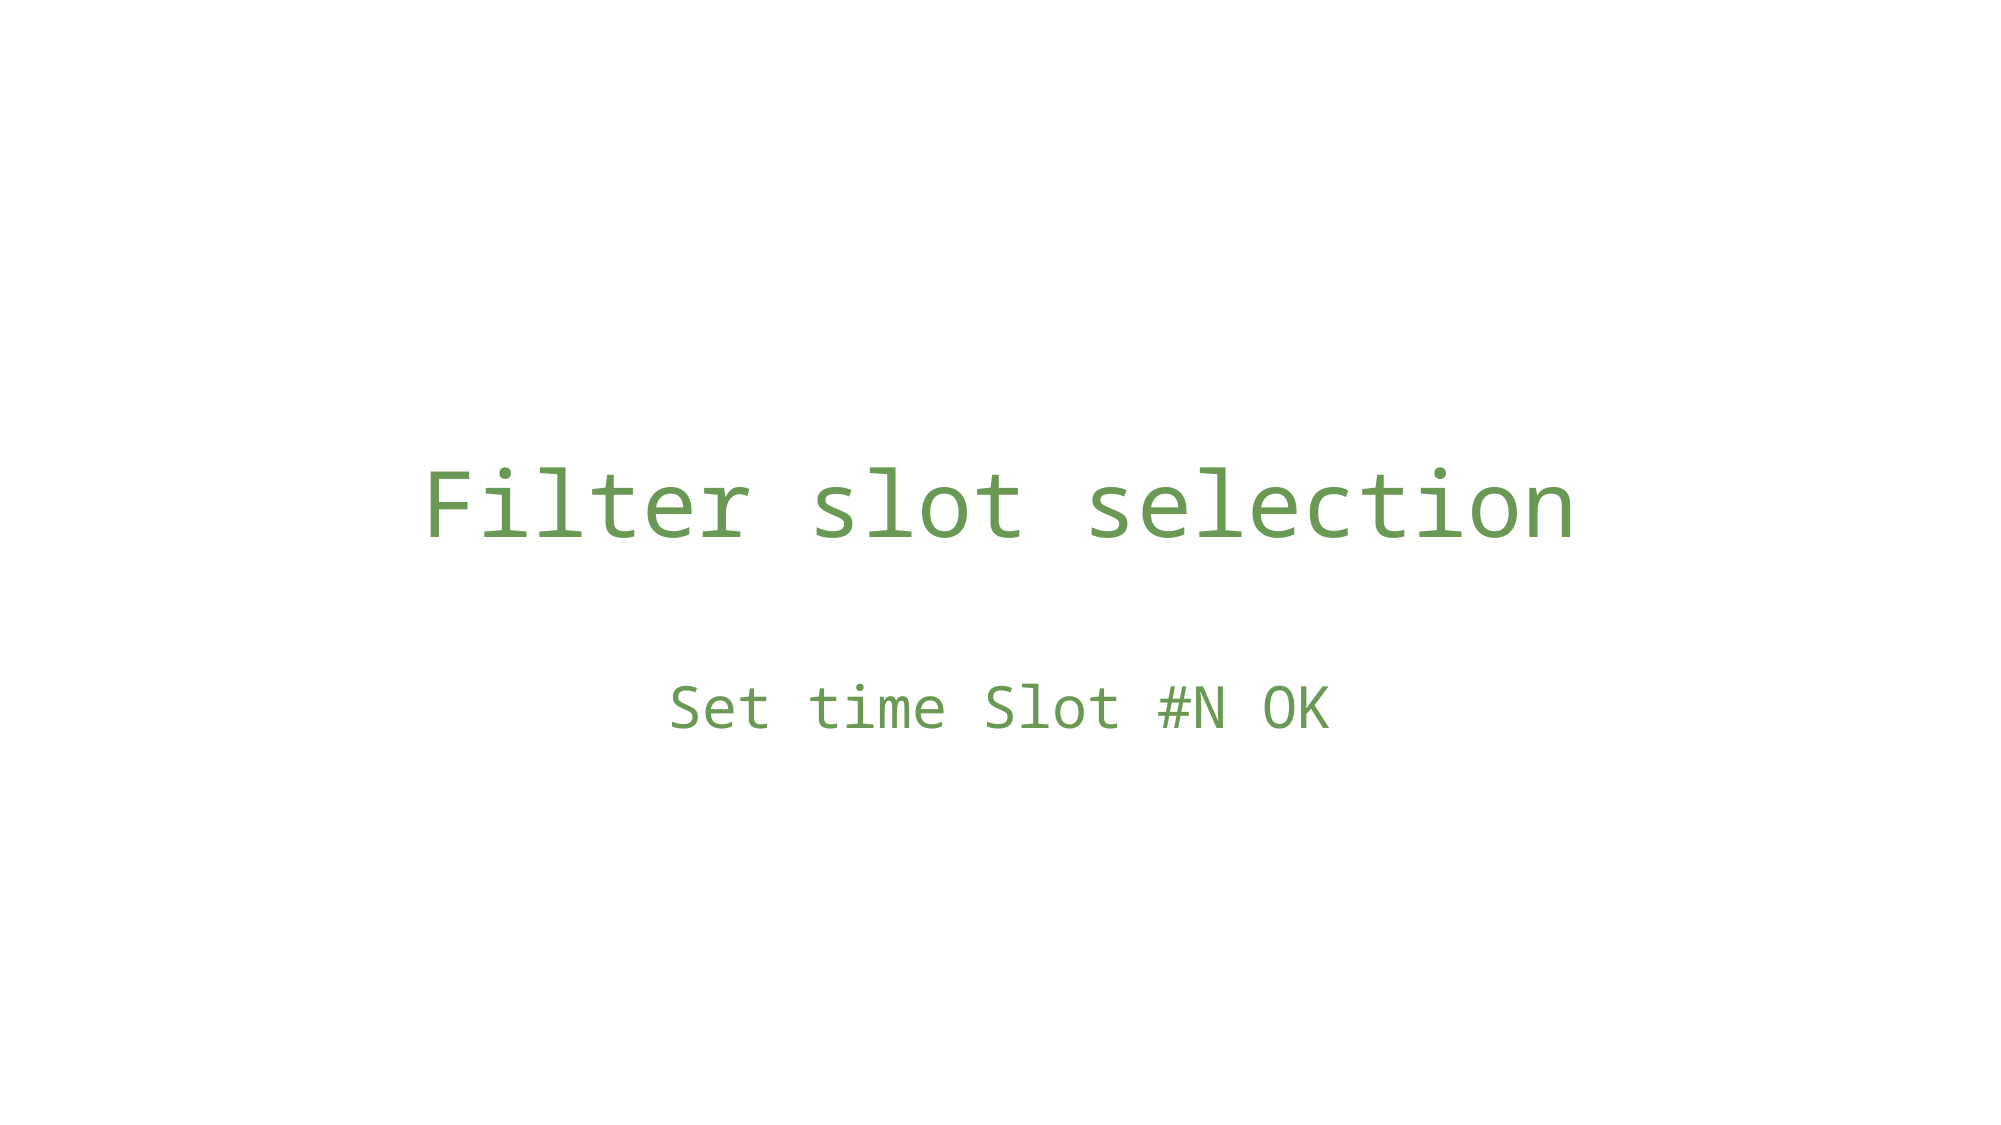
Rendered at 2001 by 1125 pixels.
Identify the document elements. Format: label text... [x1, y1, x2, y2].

text_box Set time Slot #N OK [137, 601, 1863, 819]
title Filter slot selection [137, 398, 1863, 601]
